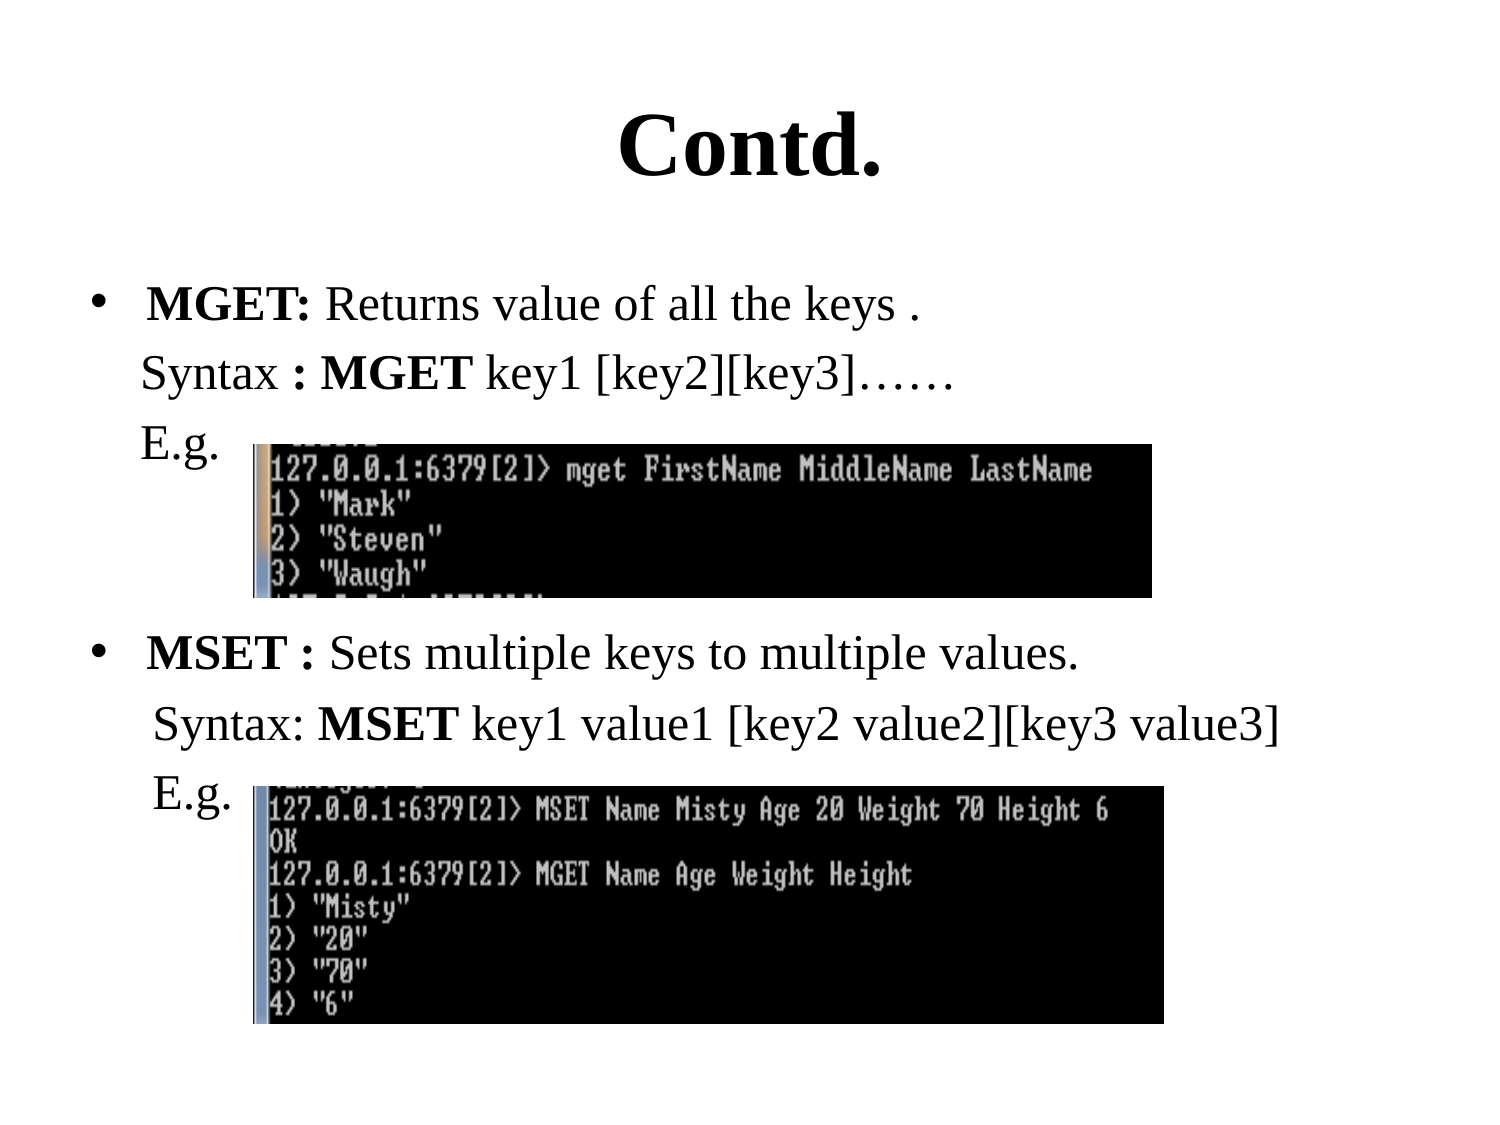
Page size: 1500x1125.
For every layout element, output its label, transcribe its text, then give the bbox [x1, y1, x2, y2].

list MGET: Returns value of all the keys . Syntax : MGET key1 [key2][key3]…… E.g. MSET : Sets multiple keys to multiple values. Syntax: MSET key1 value1 [key2 value2][key3 value3] E.g. [75, 262, 1425, 1005]
title Contd. [75, 45, 1425, 233]
picture [253, 786, 1164, 1024]
picture [253, 444, 1152, 599]
